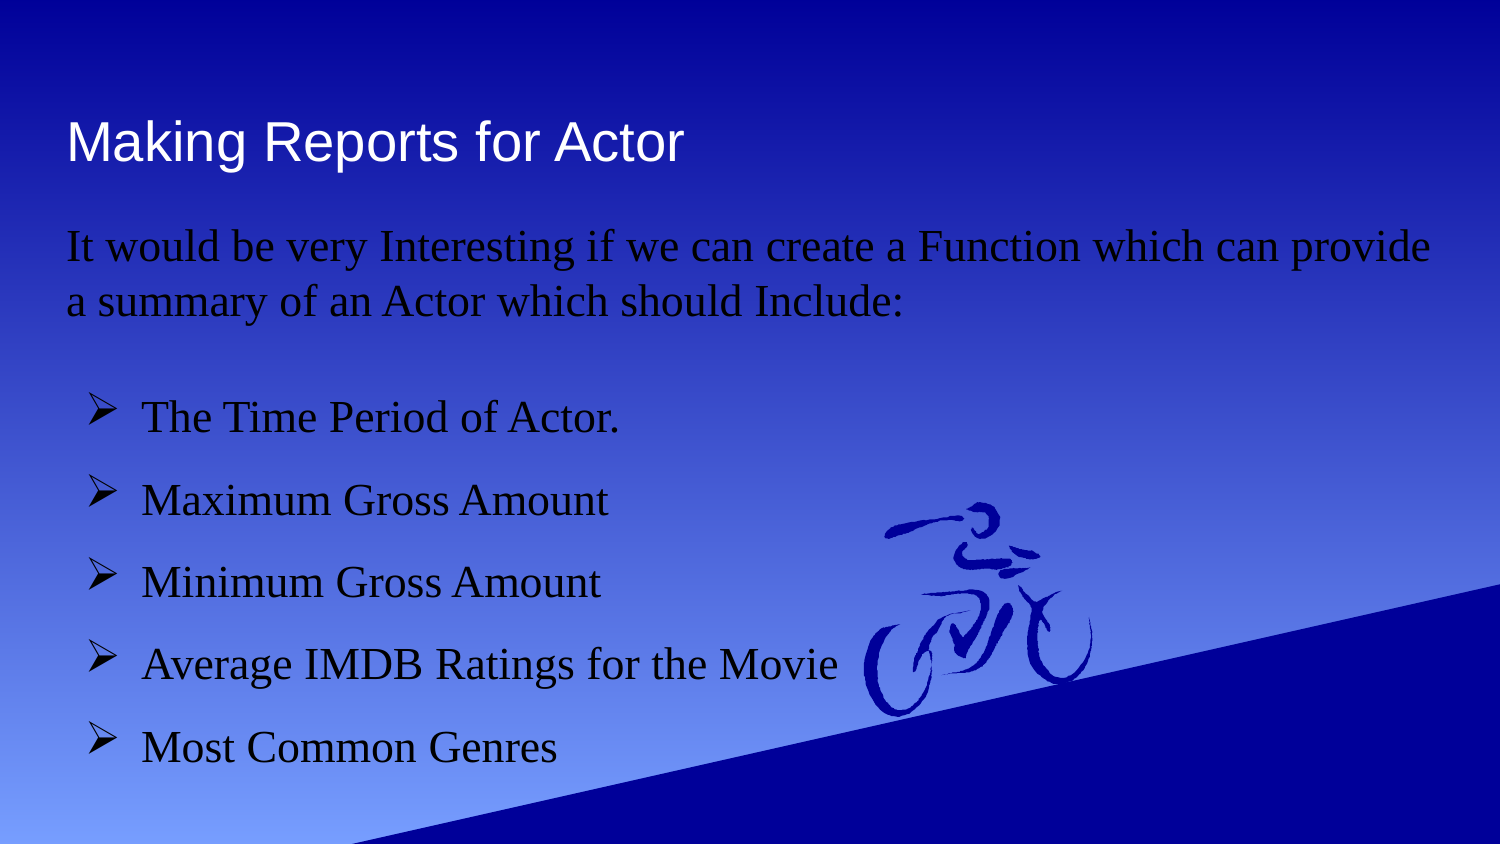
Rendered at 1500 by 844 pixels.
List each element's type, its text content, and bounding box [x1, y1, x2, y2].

list It would be very Interesting if we can create a Function which can provide a summary of an Actor which should Include: The Time Period of Actor. Maximum Gross Amount Minimum Gross Amount Average IMDB Ratings for the Movie Most Common Genres [50, 200, 1450, 773]
title Making Reports for Actor [50, 51, 1450, 189]
